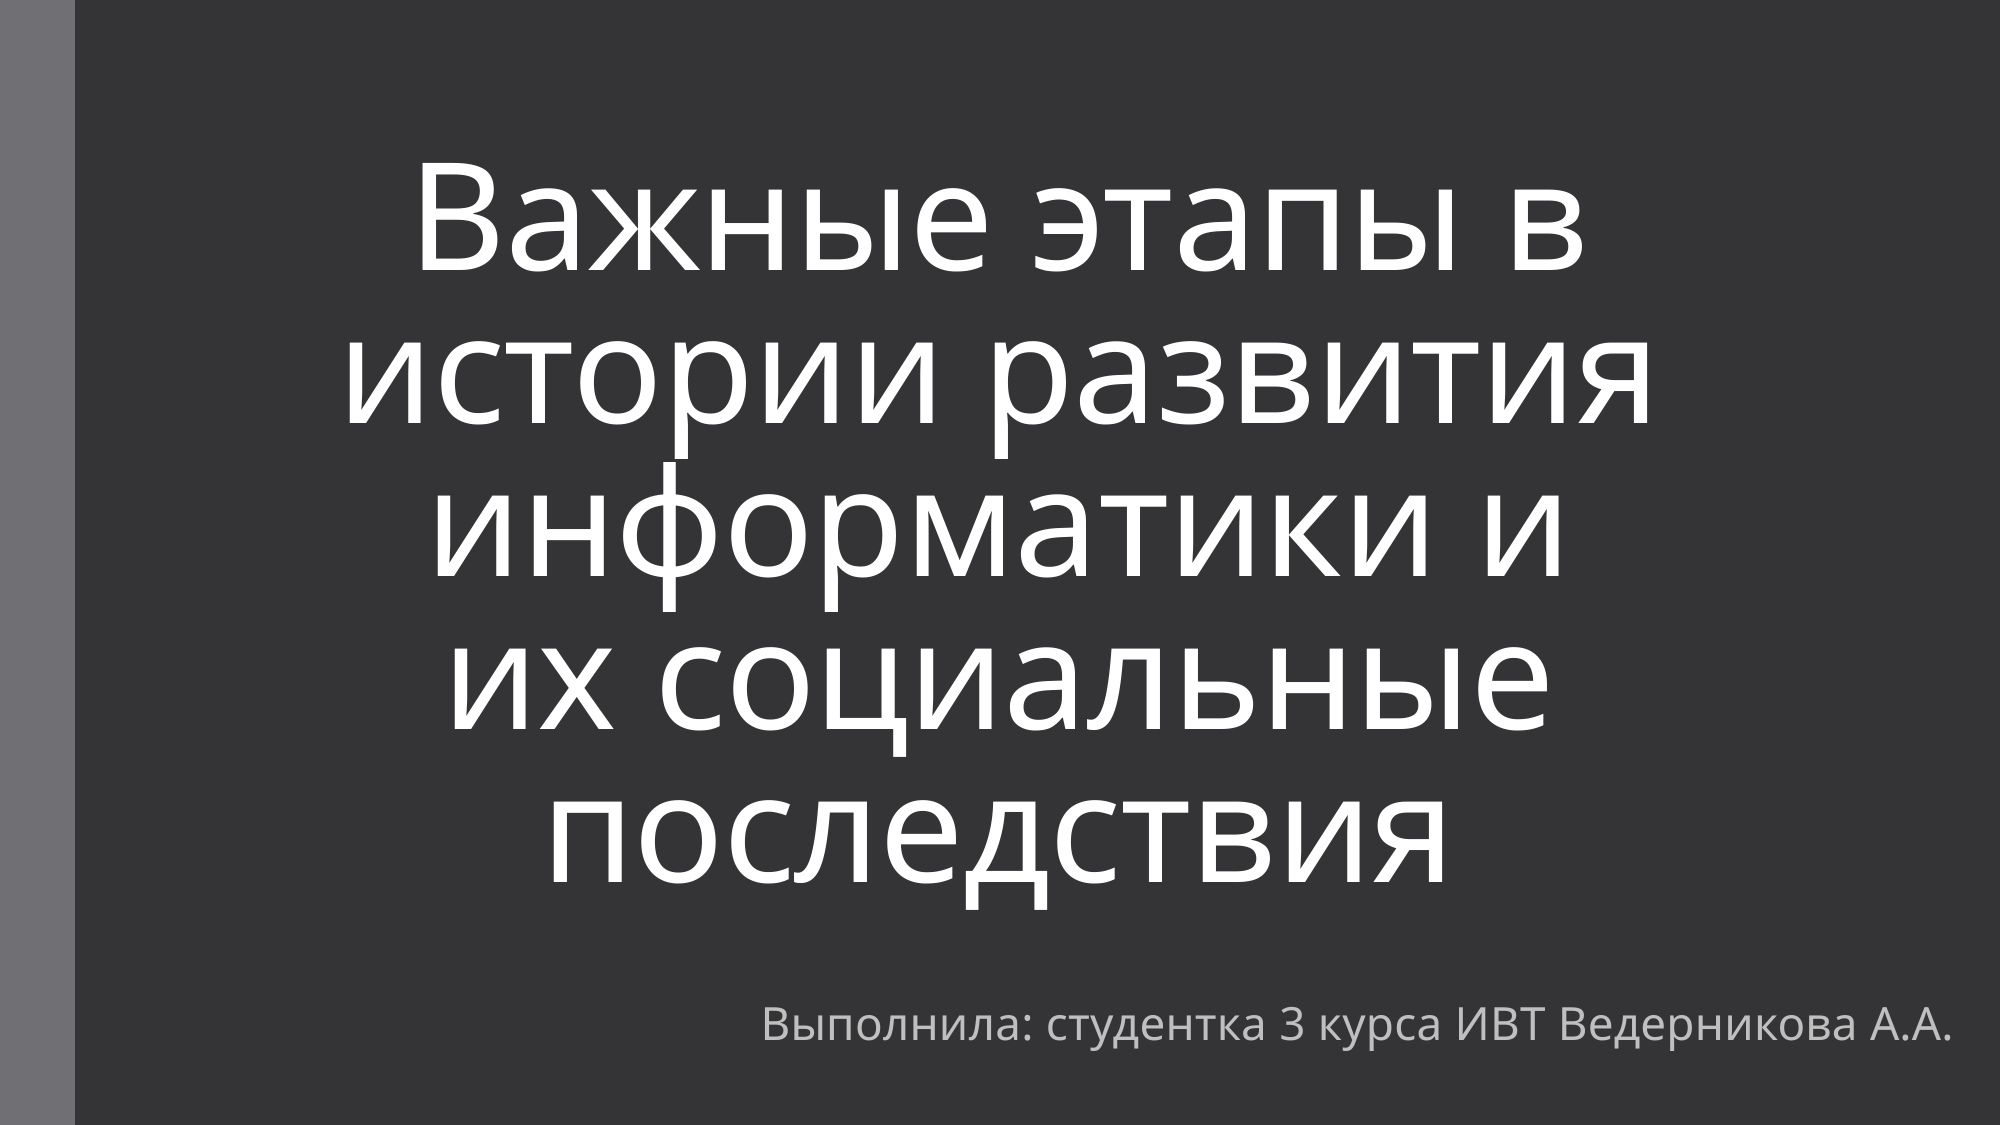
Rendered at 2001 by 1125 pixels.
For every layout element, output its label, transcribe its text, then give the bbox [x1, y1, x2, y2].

subtitle Выполнила: студентка 3 курса ИВТ Ведерникова А.А. [745, 990, 1992, 1125]
title Важные этапы в истории развития информатики и их социальные последствия [309, 78, 1687, 921]
